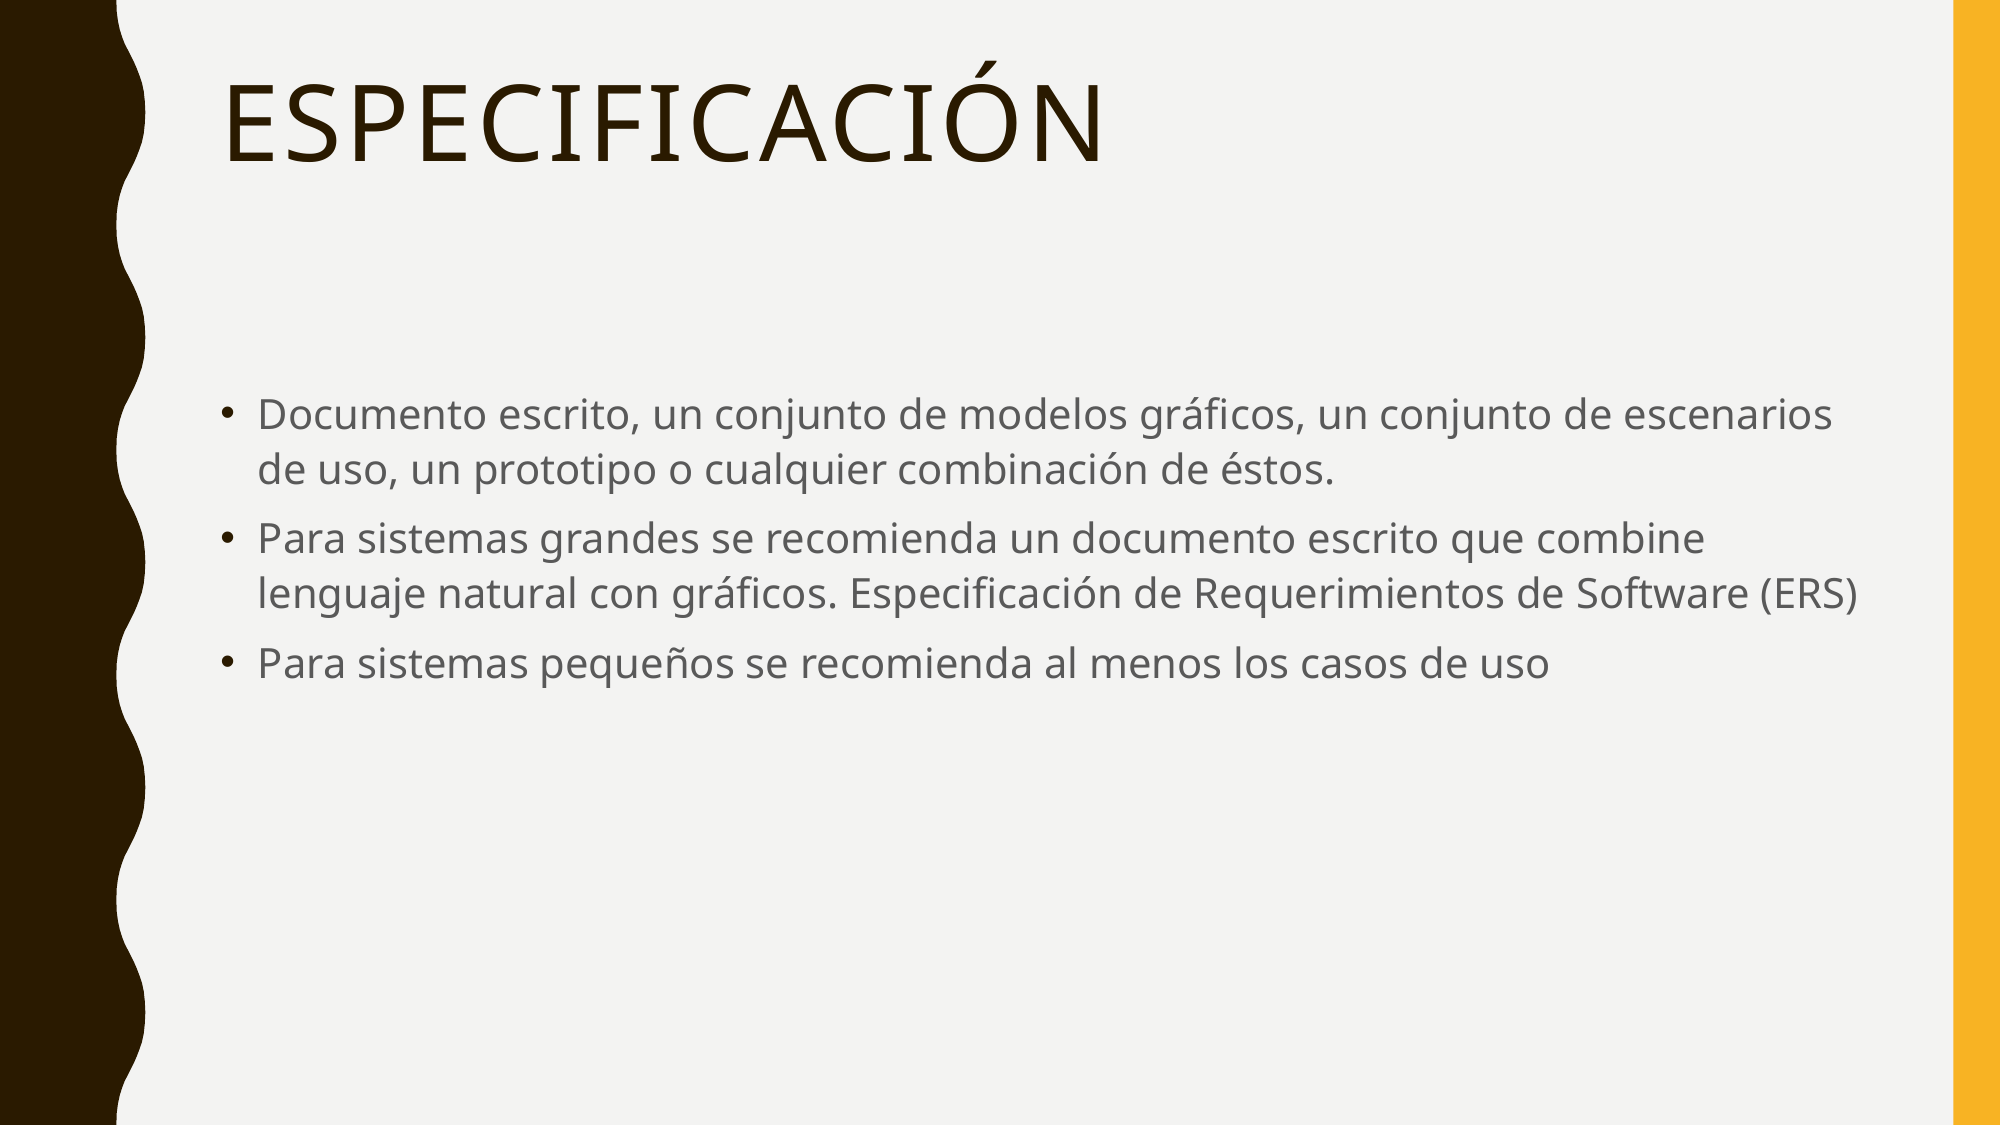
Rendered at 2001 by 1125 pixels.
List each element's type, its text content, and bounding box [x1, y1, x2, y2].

title Especificación [205, 62, 1875, 308]
list Documento escrito, un conjunto de modelos gráficos, un conjunto de escenarios de uso, un prototipo o cualquier combinación de éstos. Para sistemas grandes se recomienda un documento escrito que combine lenguaje natural con gráficos. Especificación de Requerimientos de Software (ERS) Para sistemas pequeños se recomienda al menos los casos de uso [205, 375, 1875, 965]
